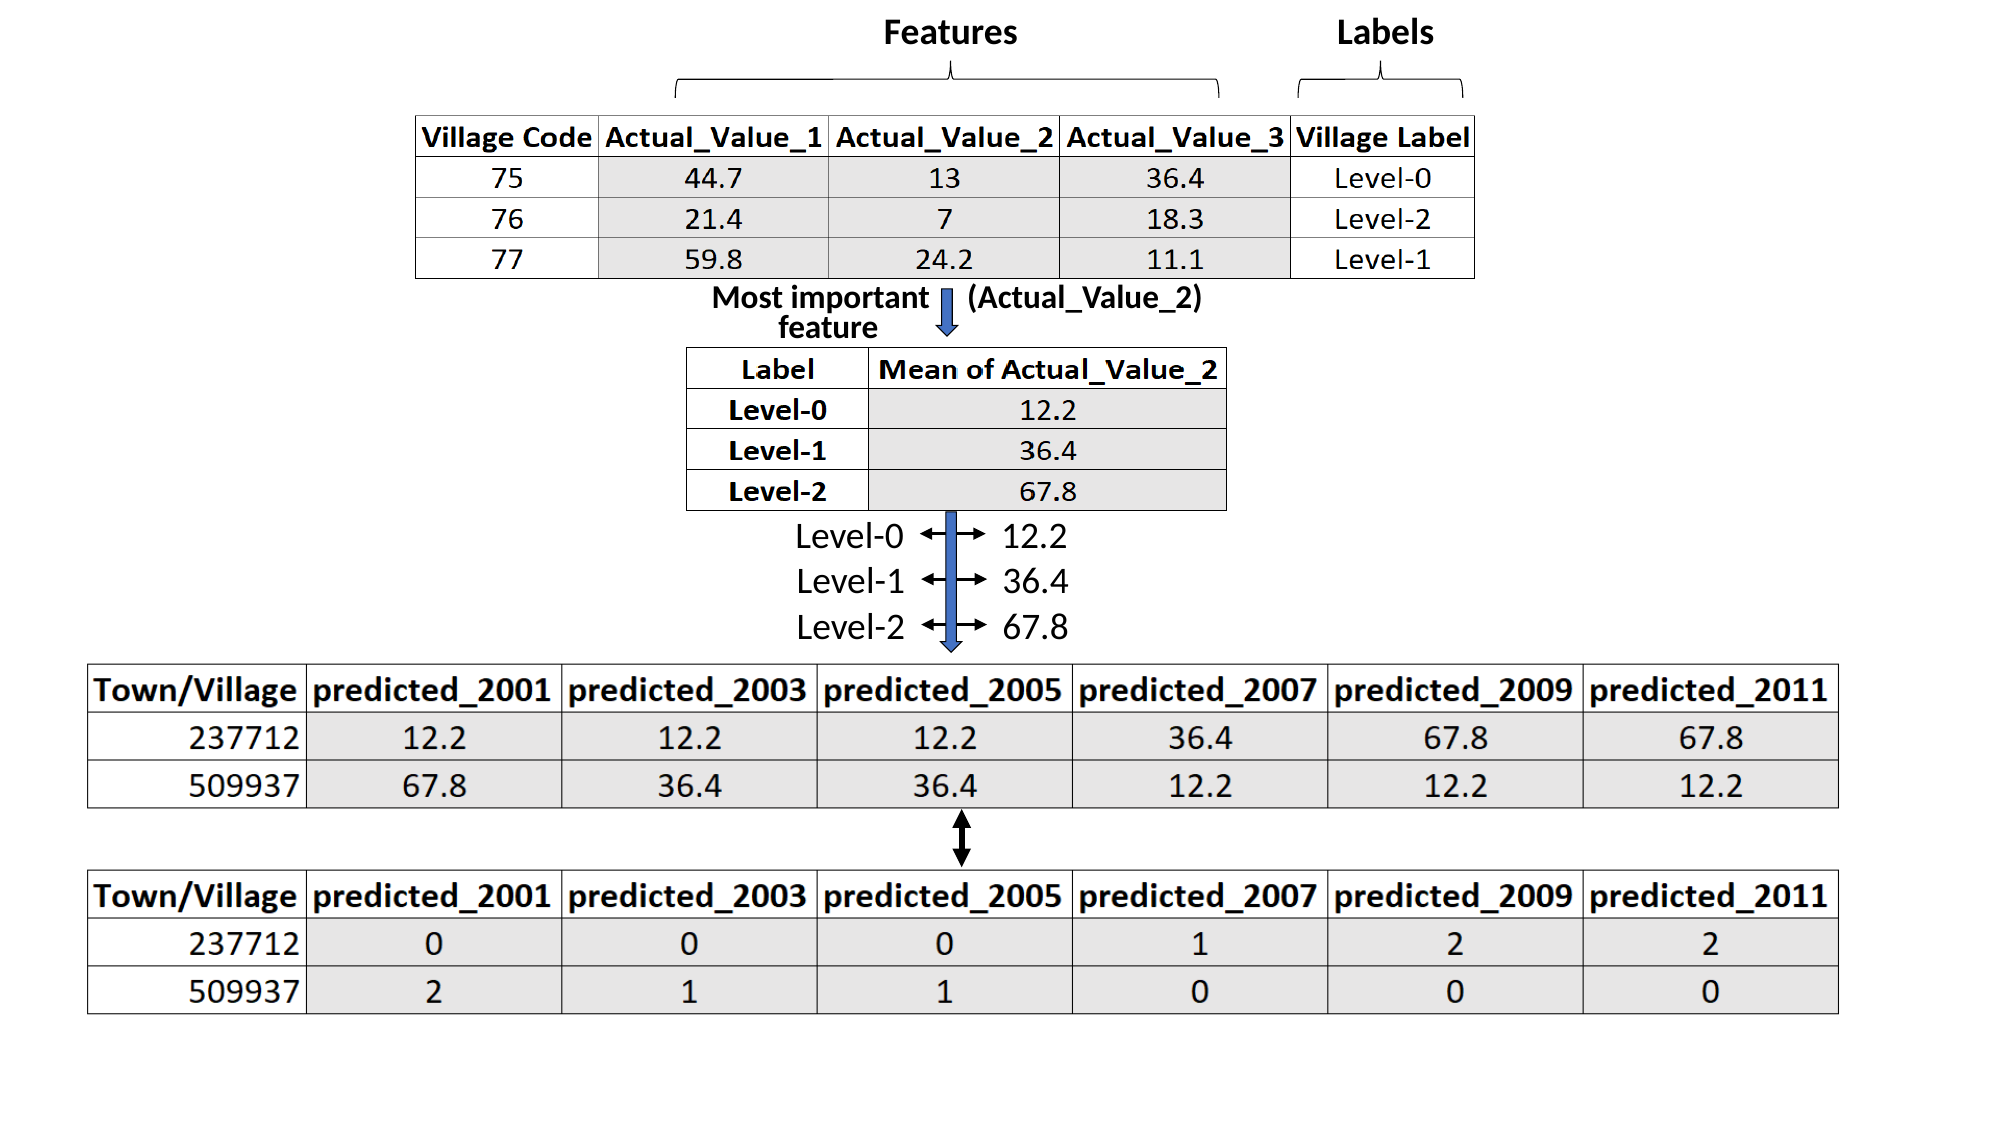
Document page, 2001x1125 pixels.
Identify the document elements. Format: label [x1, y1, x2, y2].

text_box [411, 0, 1481, 654]
text_box [81, 654, 1842, 1019]
